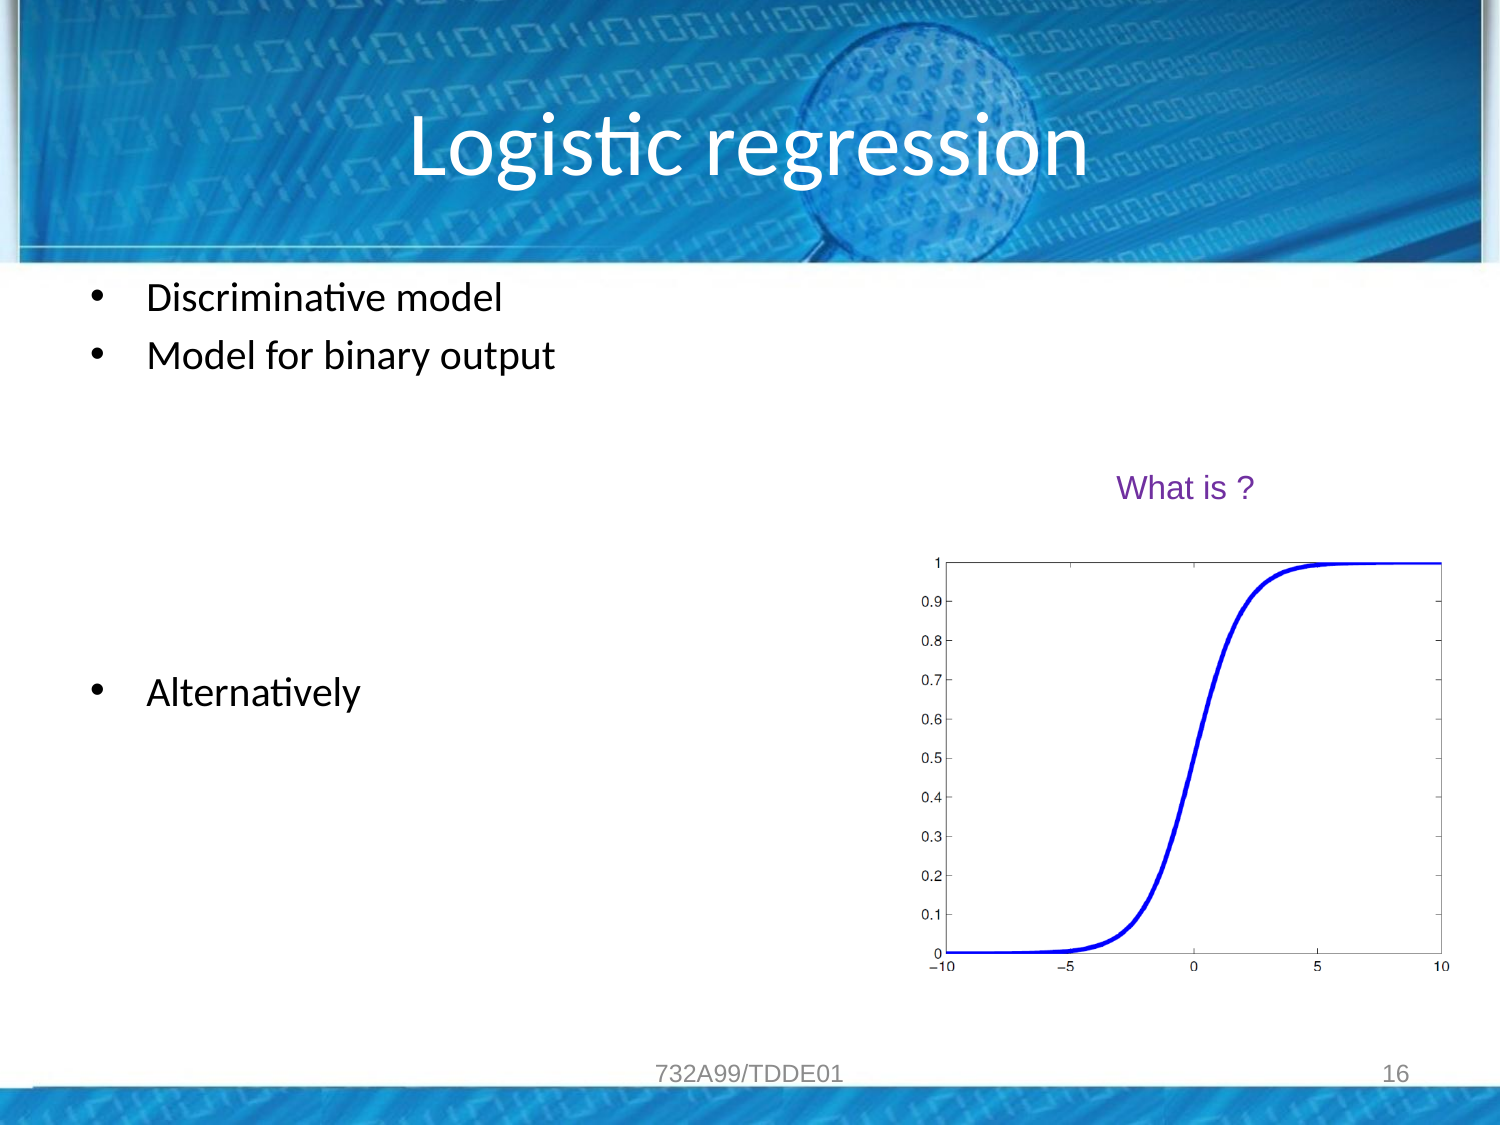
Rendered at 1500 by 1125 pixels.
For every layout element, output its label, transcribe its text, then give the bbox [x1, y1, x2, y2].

footer 732A99/TDDE01 [512, 1042, 988, 1103]
slide_number 16 [1074, 1042, 1425, 1103]
title Logistic regression [75, 45, 1425, 233]
picture [0, 0, 1500, 1125]
